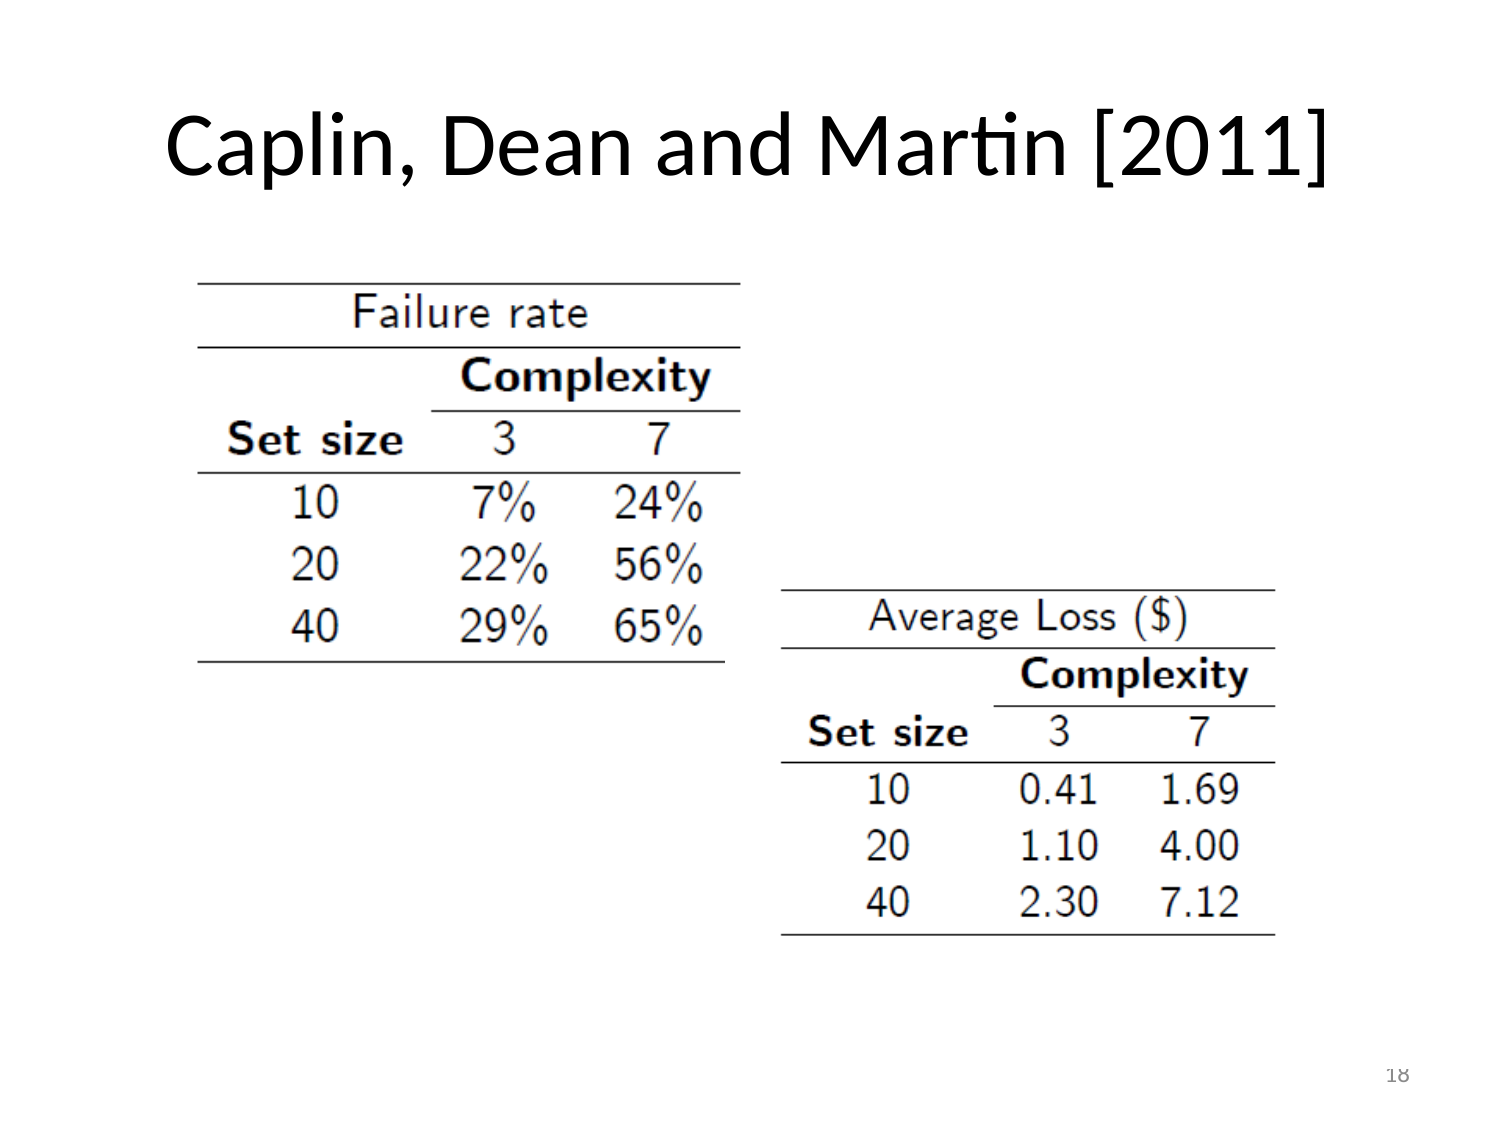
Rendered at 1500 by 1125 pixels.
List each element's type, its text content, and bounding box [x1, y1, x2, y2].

picture [112, 237, 1435, 1069]
slide_number 18 [1074, 1077, 1425, 1103]
title Caplin, Dean and Martin [2011] [75, 45, 1425, 233]
